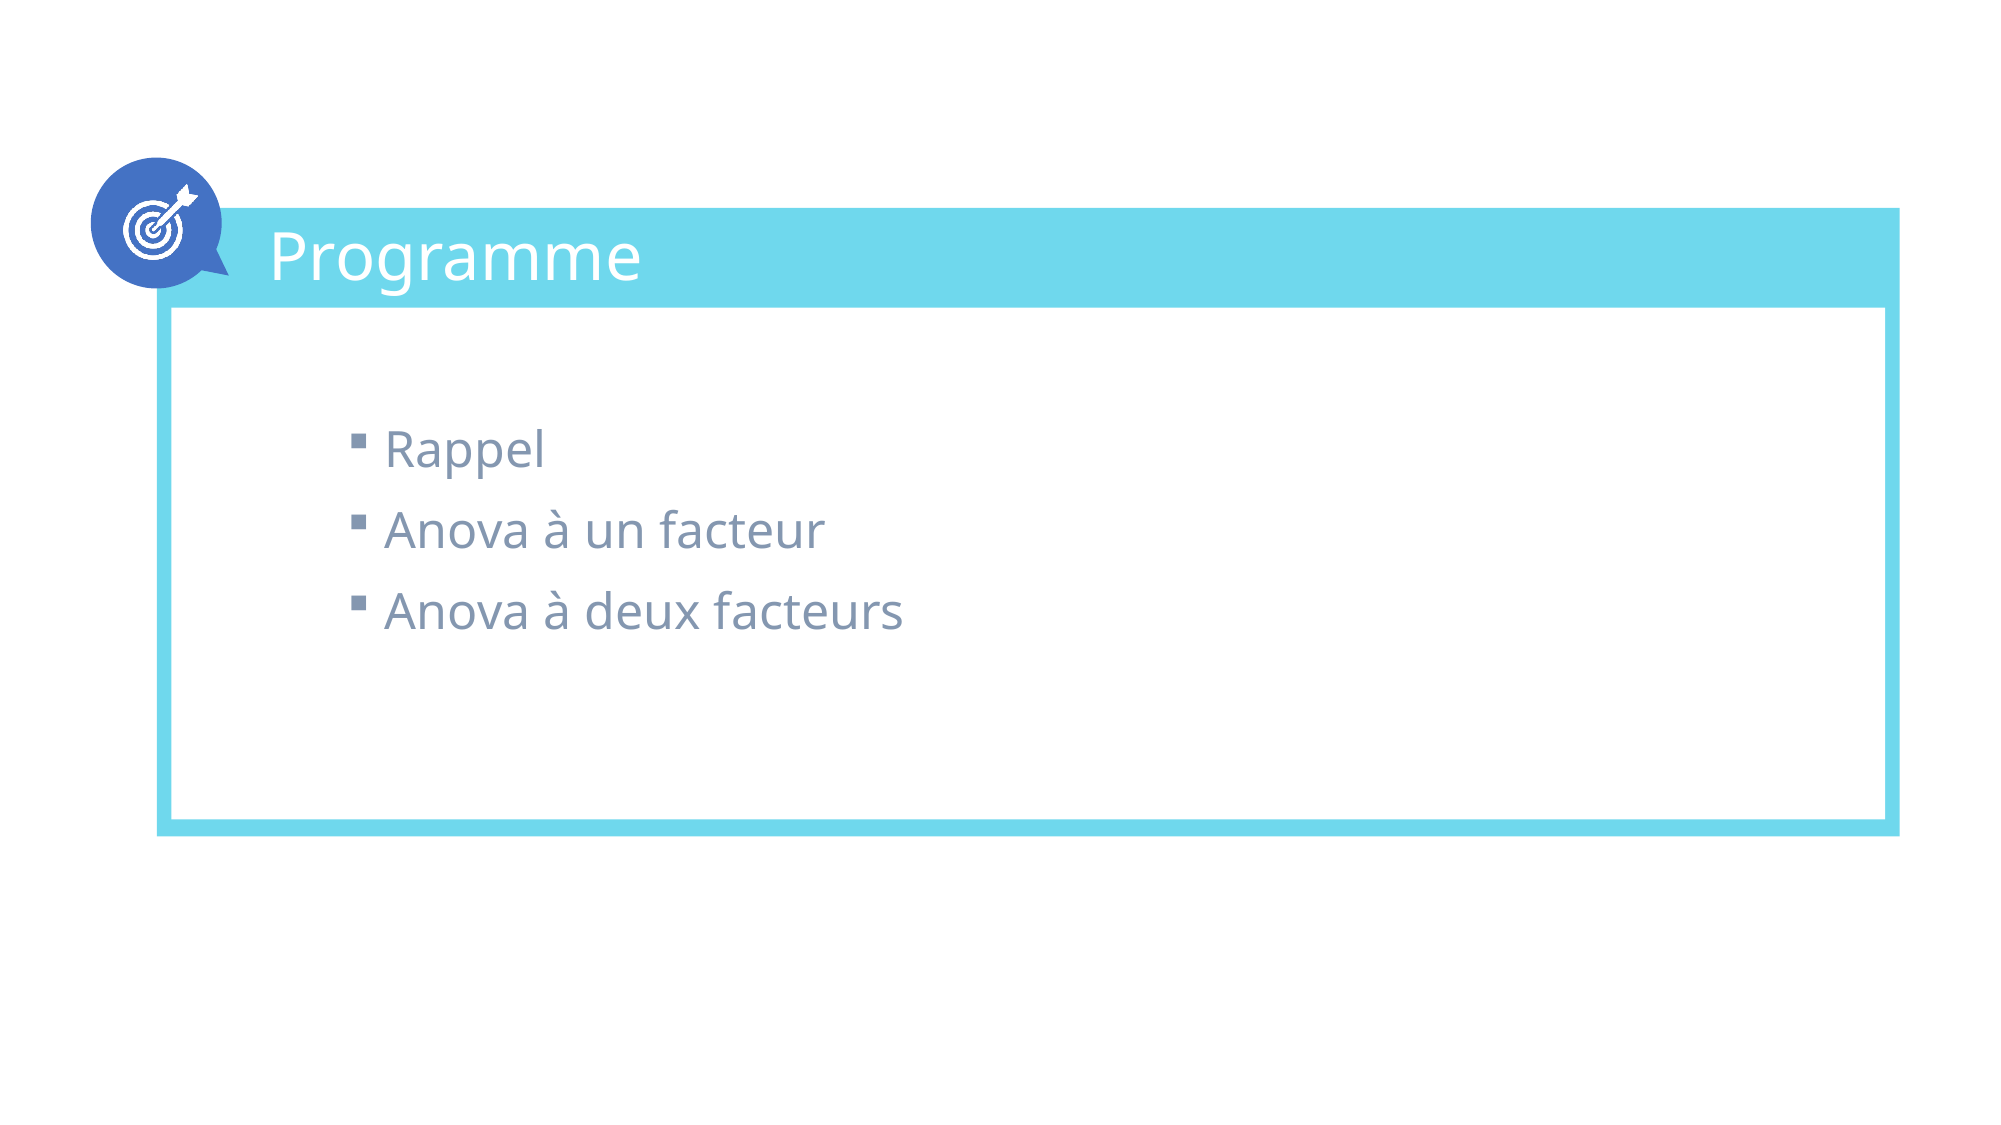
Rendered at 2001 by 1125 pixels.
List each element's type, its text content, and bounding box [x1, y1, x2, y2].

list Rappel Anova à un facteur Anova à deux facteurs [332, 329, 2000, 896]
picture [122, 184, 198, 260]
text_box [90, 157, 232, 289]
text_box Programme [253, 215, 751, 345]
text_box [170, 307, 332, 820]
text_box [156, 207, 1901, 837]
text_box [751, 307, 1886, 329]
